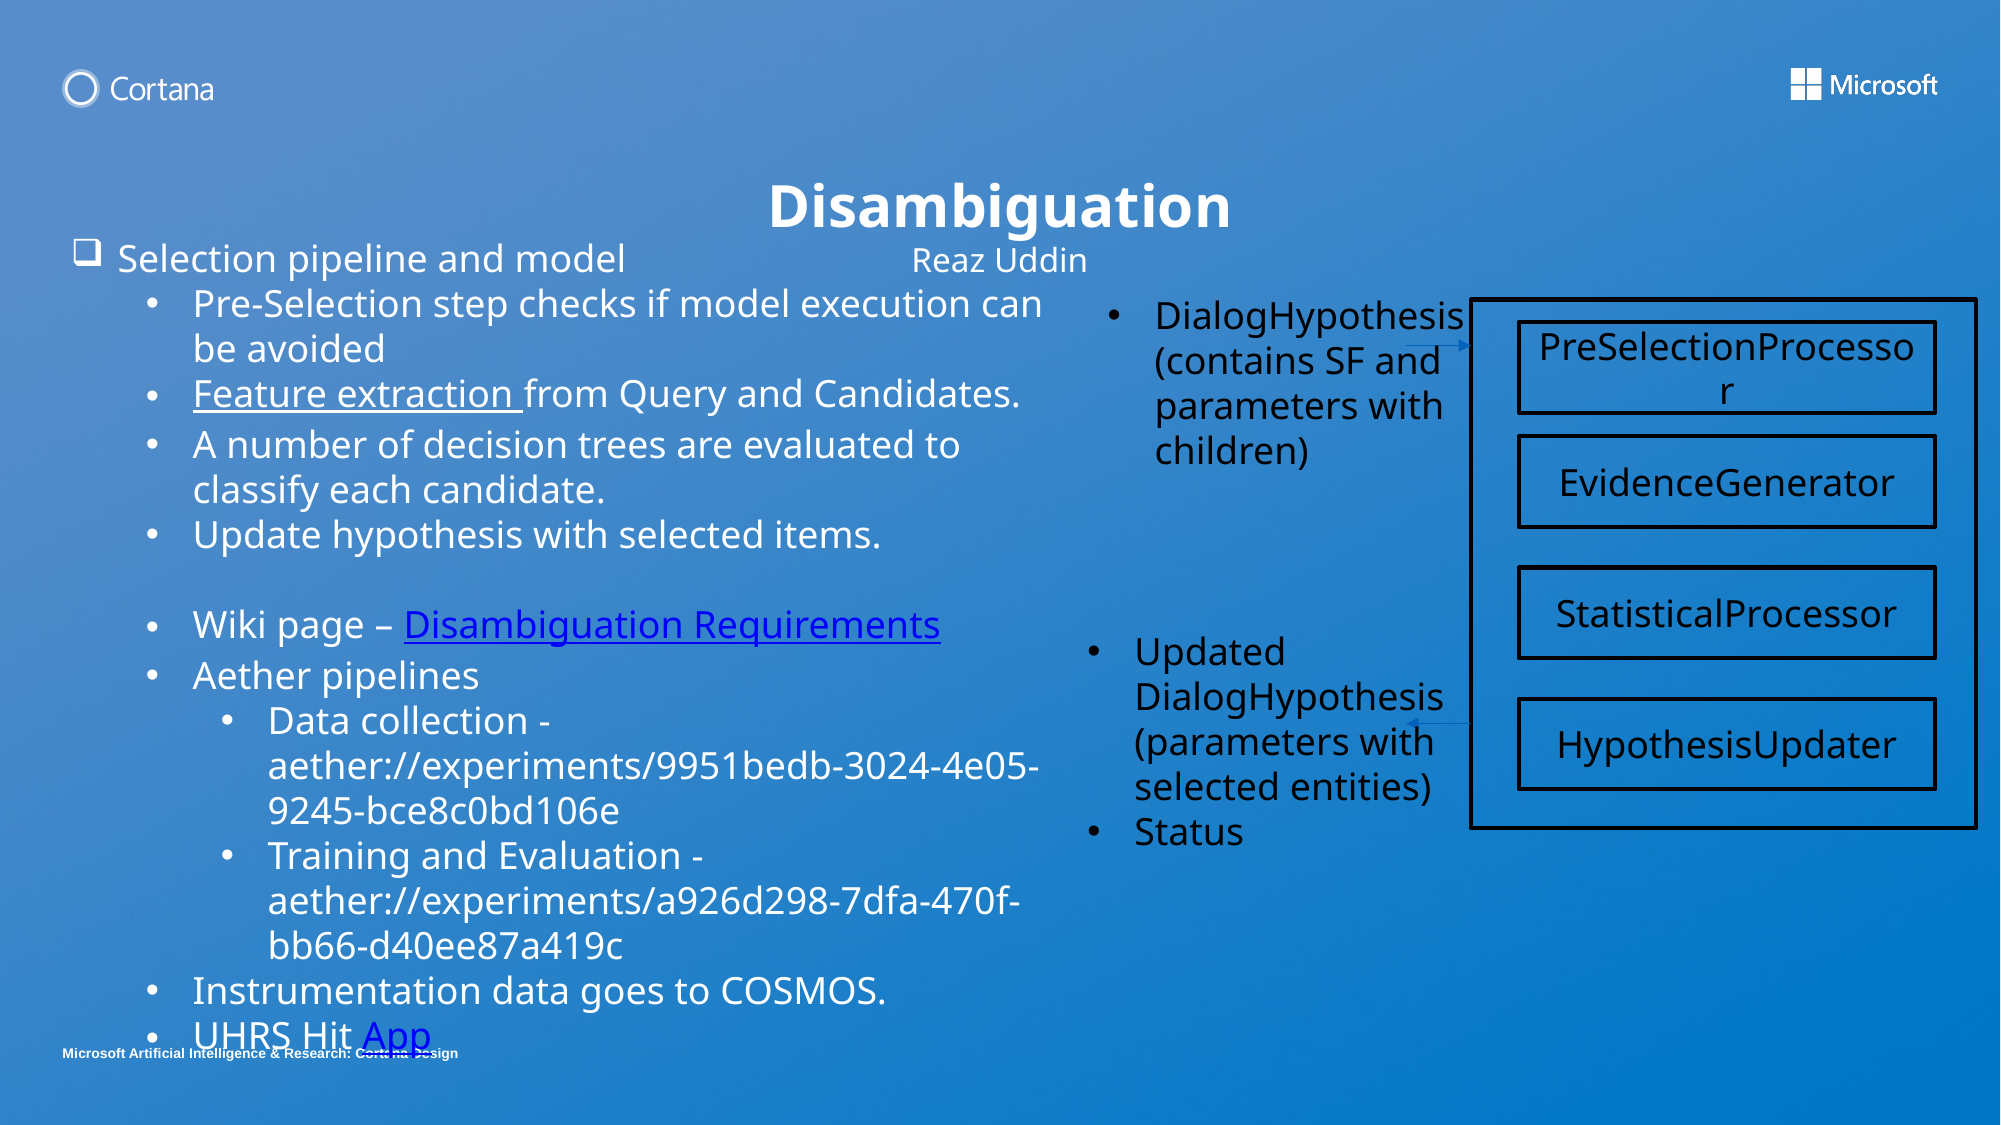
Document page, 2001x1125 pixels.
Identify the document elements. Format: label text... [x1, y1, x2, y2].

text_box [1072, 284, 1977, 909]
text_box Selection pipeline and model Pre-Selection step checks if model execution can be avoided Feature extraction from Query and Candidates. A number of decision trees are evaluated to classify each candidate. Update hypothesis with selected items. Wiki page – Disambiguation Requirements Aether pipelines Data collection - aether://experiments/9951bedb-3024-4e05-9245-bce8c0bd106e Training and Evaluation - aether://experiments/a926d298-7dfa-470f-bb66-d40ee87a419c Instrumentation data goes to COSMOS. UHRS Hit App [62, 181, 1055, 1072]
list [1055, 307, 1067, 316]
picture [0, 0, 2001, 1125]
text_box Disambiguation Reaz Uddin [461, 161, 1538, 287]
